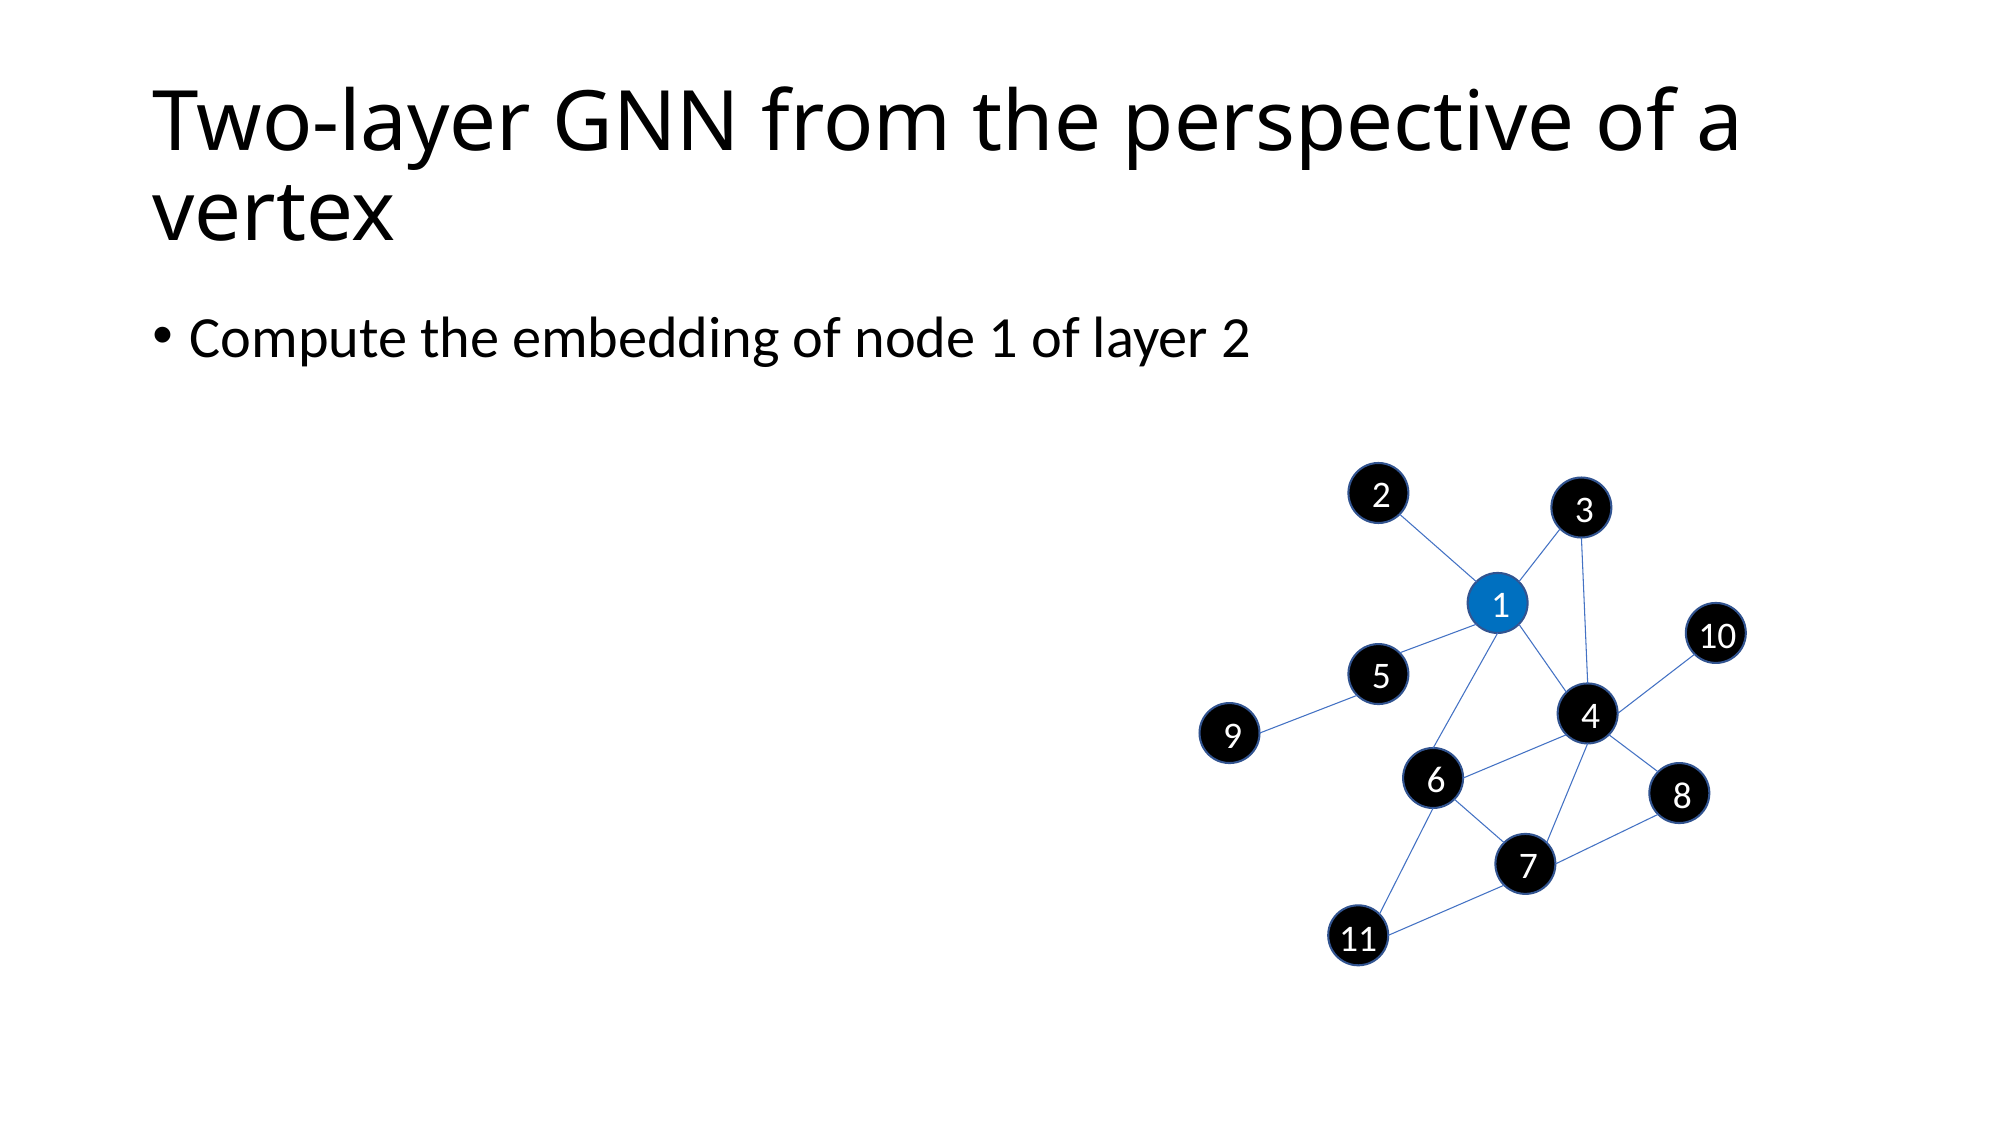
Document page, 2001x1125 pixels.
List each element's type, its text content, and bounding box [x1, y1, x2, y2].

list Compute the embedding of node 1 of layer 2 [137, 299, 1863, 1014]
title Two-layer GNN from the perspective of a vertex [137, 59, 1863, 278]
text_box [1199, 463, 1752, 967]
